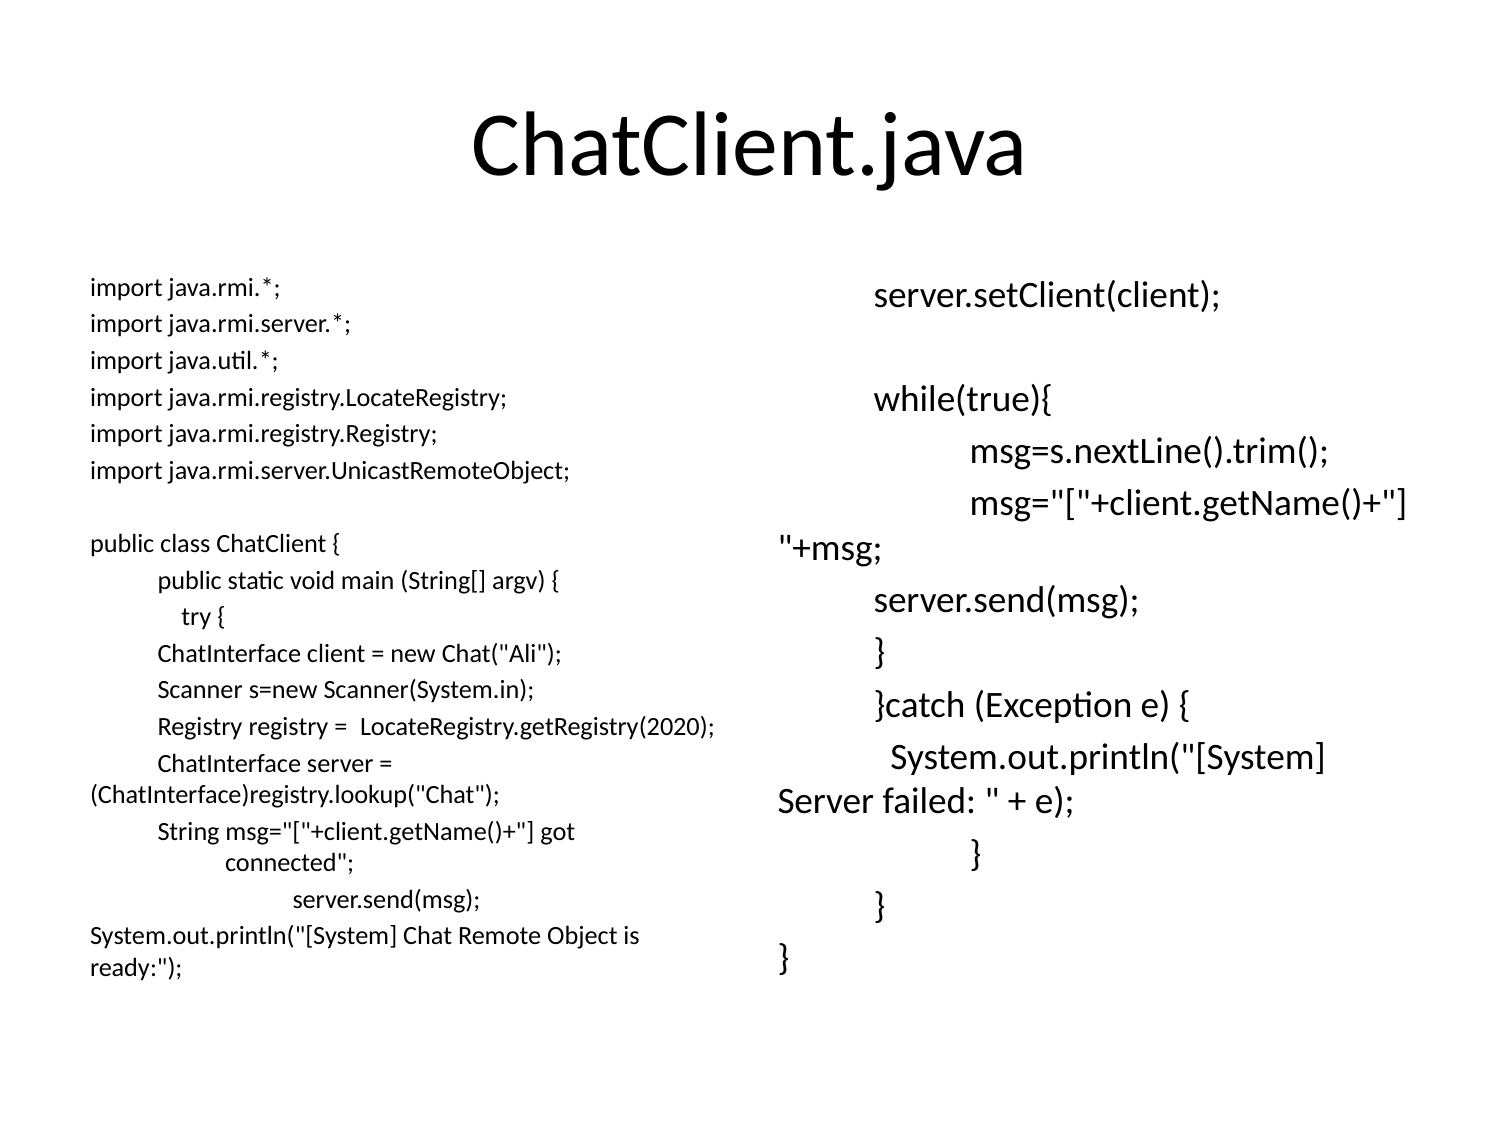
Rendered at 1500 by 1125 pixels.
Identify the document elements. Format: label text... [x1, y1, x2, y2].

list server.setClient(client); while(true){ msg=s.nextLine().trim(); msg="["+client.getName()+"] "+msg; server.send(msg); } }catch (Exception e) { System.out.println("[System] Server failed: " + e); } } } [762, 262, 1425, 1005]
title ChatClient.java [75, 45, 1425, 233]
list import java.rmi.*; import java.rmi.server.*; import java.util.*; import java.rmi.registry.LocateRegistry; import java.rmi.registry.Registry; import java.rmi.server.UnicastRemoteObject; public class ChatClient { public static void main (String[] argv) { try { ChatInterface client = new Chat("Ali"); Scanner s=new Scanner(System.in); Registry registry = LocateRegistry.getRegistry(2020); ChatInterface server = (ChatInterface)registry.lookup("Chat"); String msg="["+client.getName()+"] got connected"; server.send(msg); System.out.println("[System] Chat Remote Object is ready:"); [75, 262, 738, 1005]
